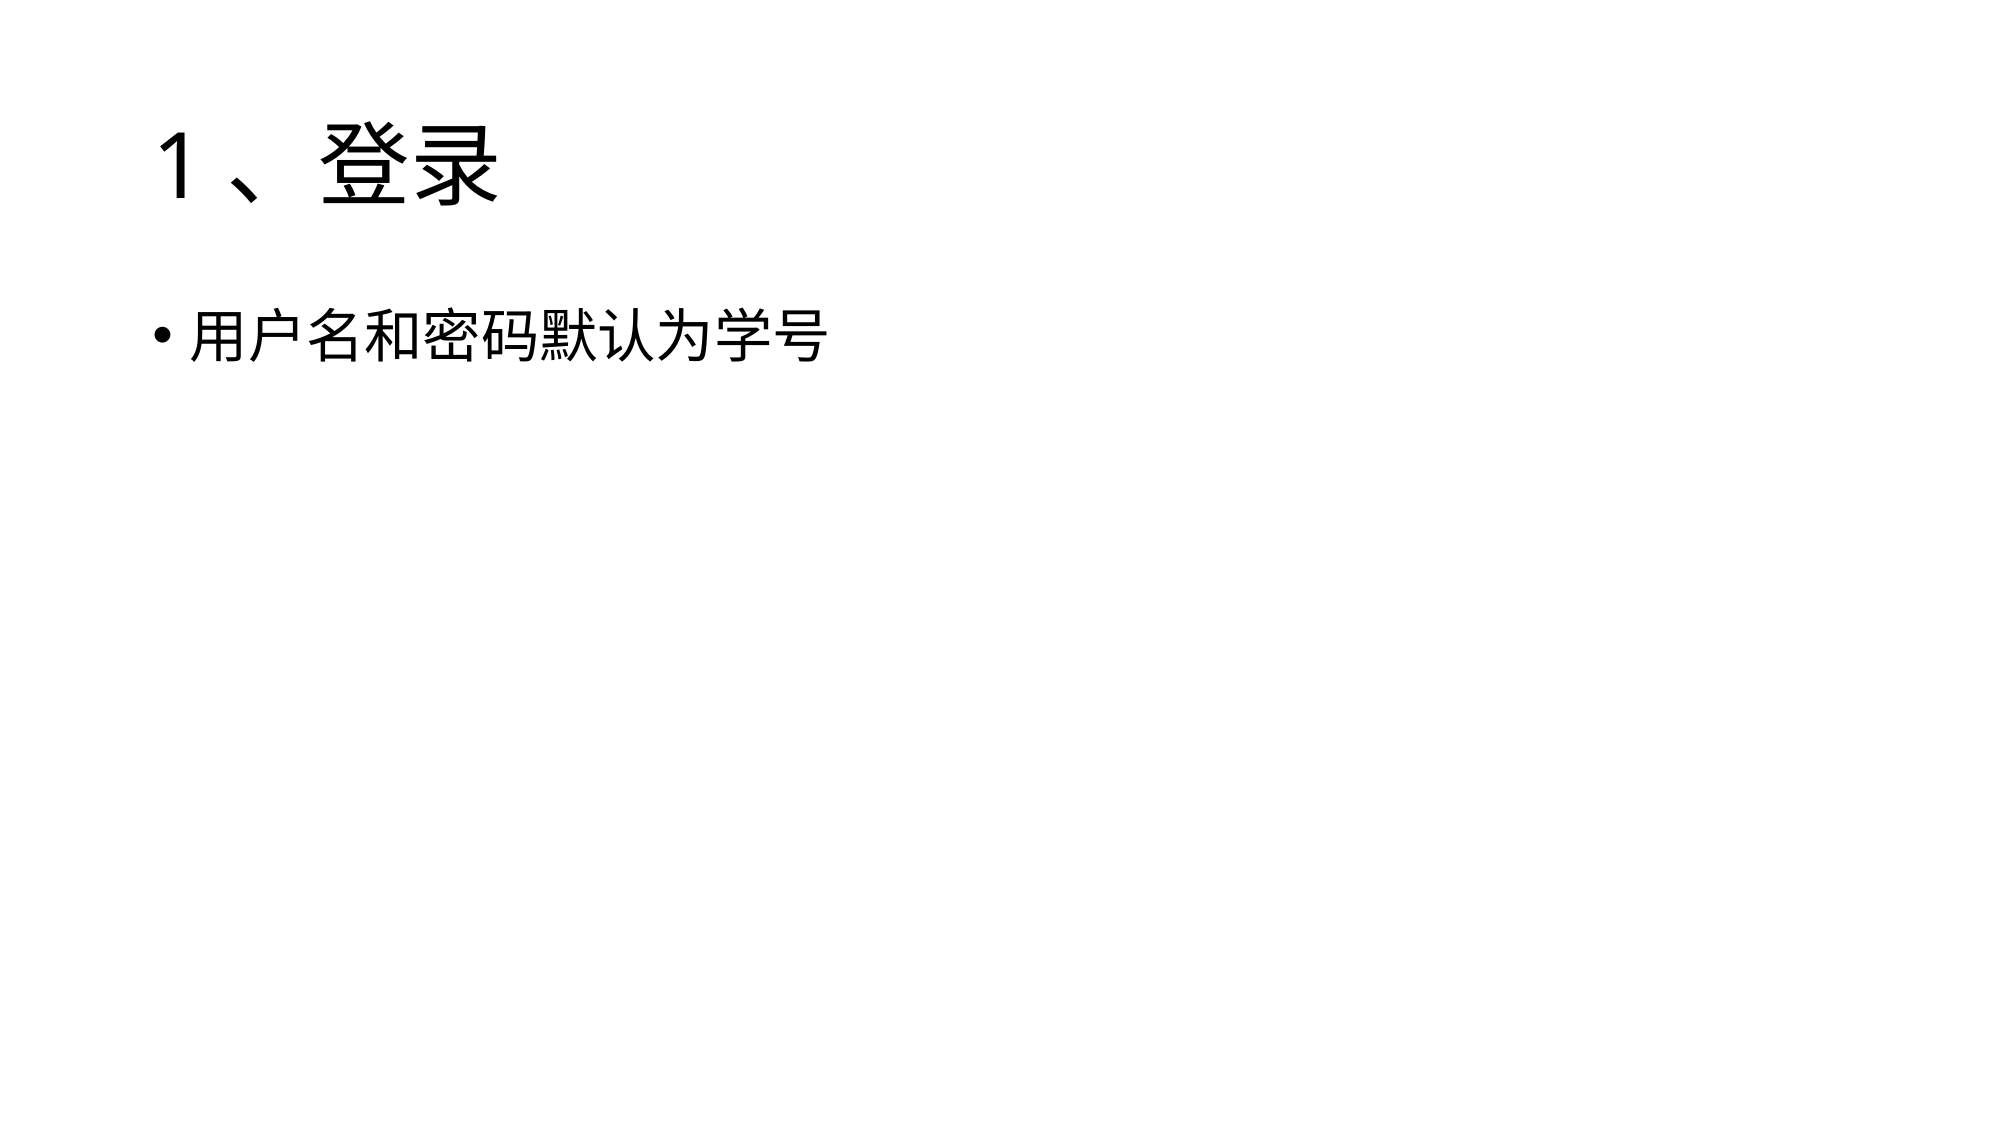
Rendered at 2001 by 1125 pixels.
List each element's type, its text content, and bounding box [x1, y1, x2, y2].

list 用户名和密码默认为学号 [137, 299, 1863, 403]
title 1、登录 [137, 59, 1863, 278]
